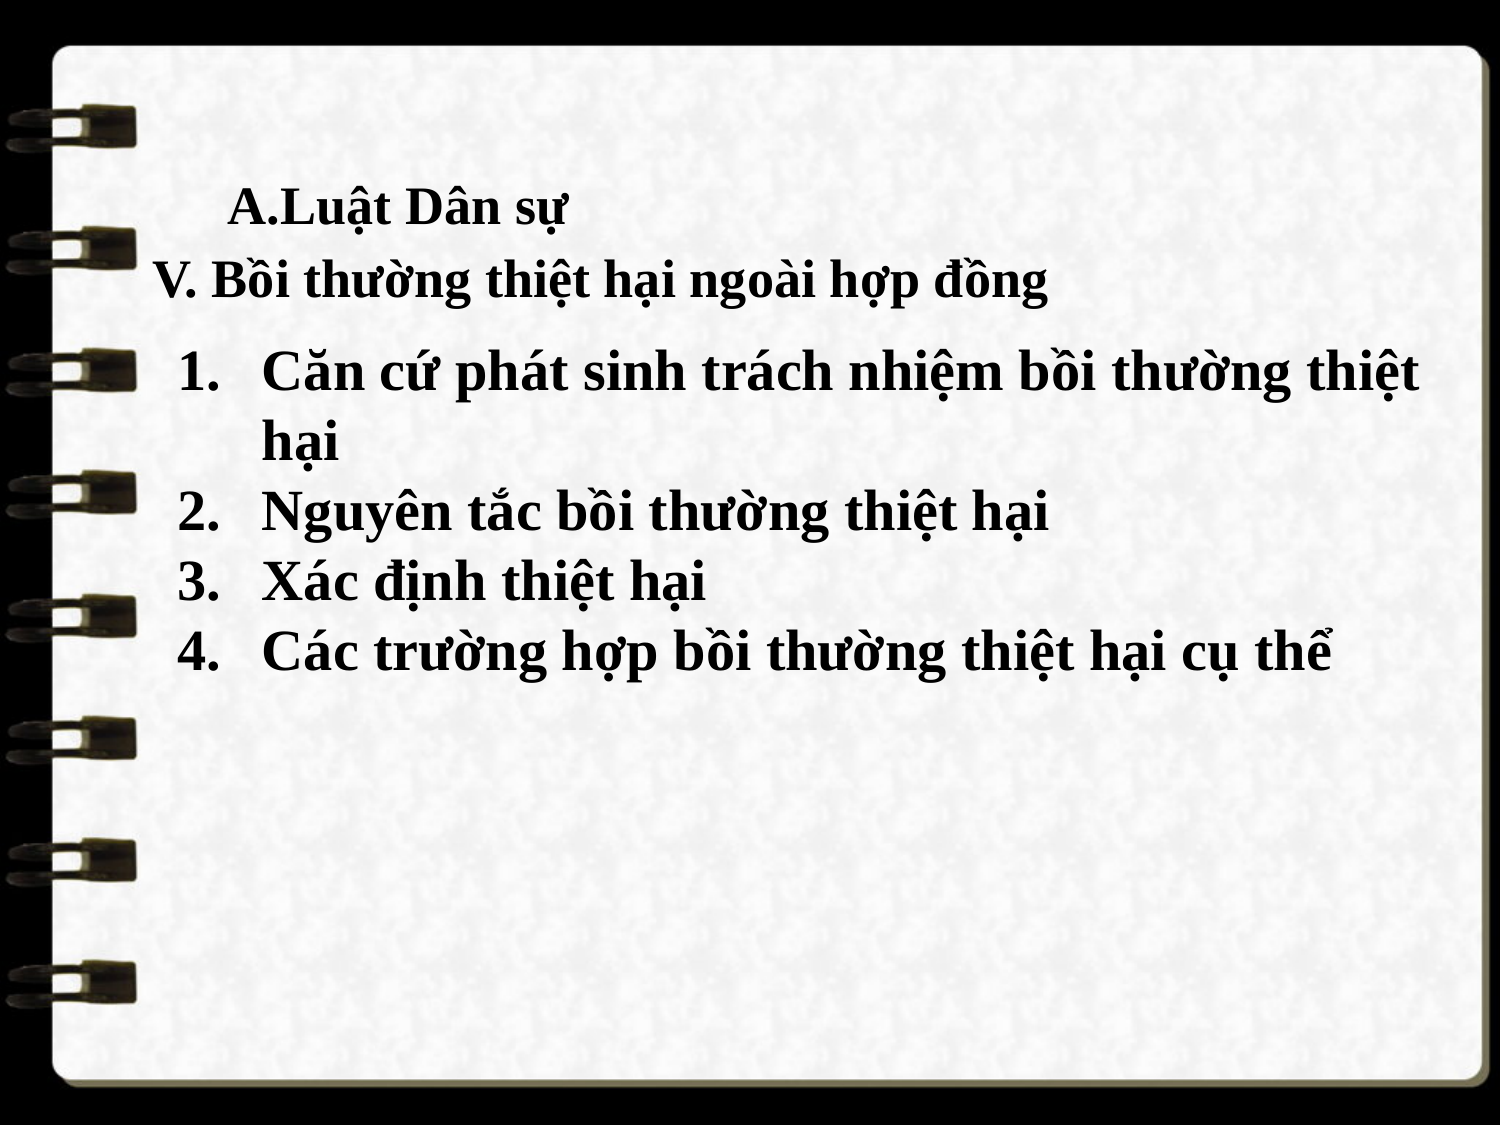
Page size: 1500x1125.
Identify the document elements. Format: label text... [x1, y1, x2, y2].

picture [0, 0, 1500, 1125]
list A.Luật Dân sự V. Bồi thường thiệt hại ngoài hợp đồng [137, 162, 1213, 325]
text_box Căn cứ phát sinh trách nhiệm bồi thường thiệt hại Nguyên tắc bồi thường thiệt hại Xác định thiệt hại Các trường hợp bồi thường thiệt hại cụ thể [162, 324, 1463, 694]
